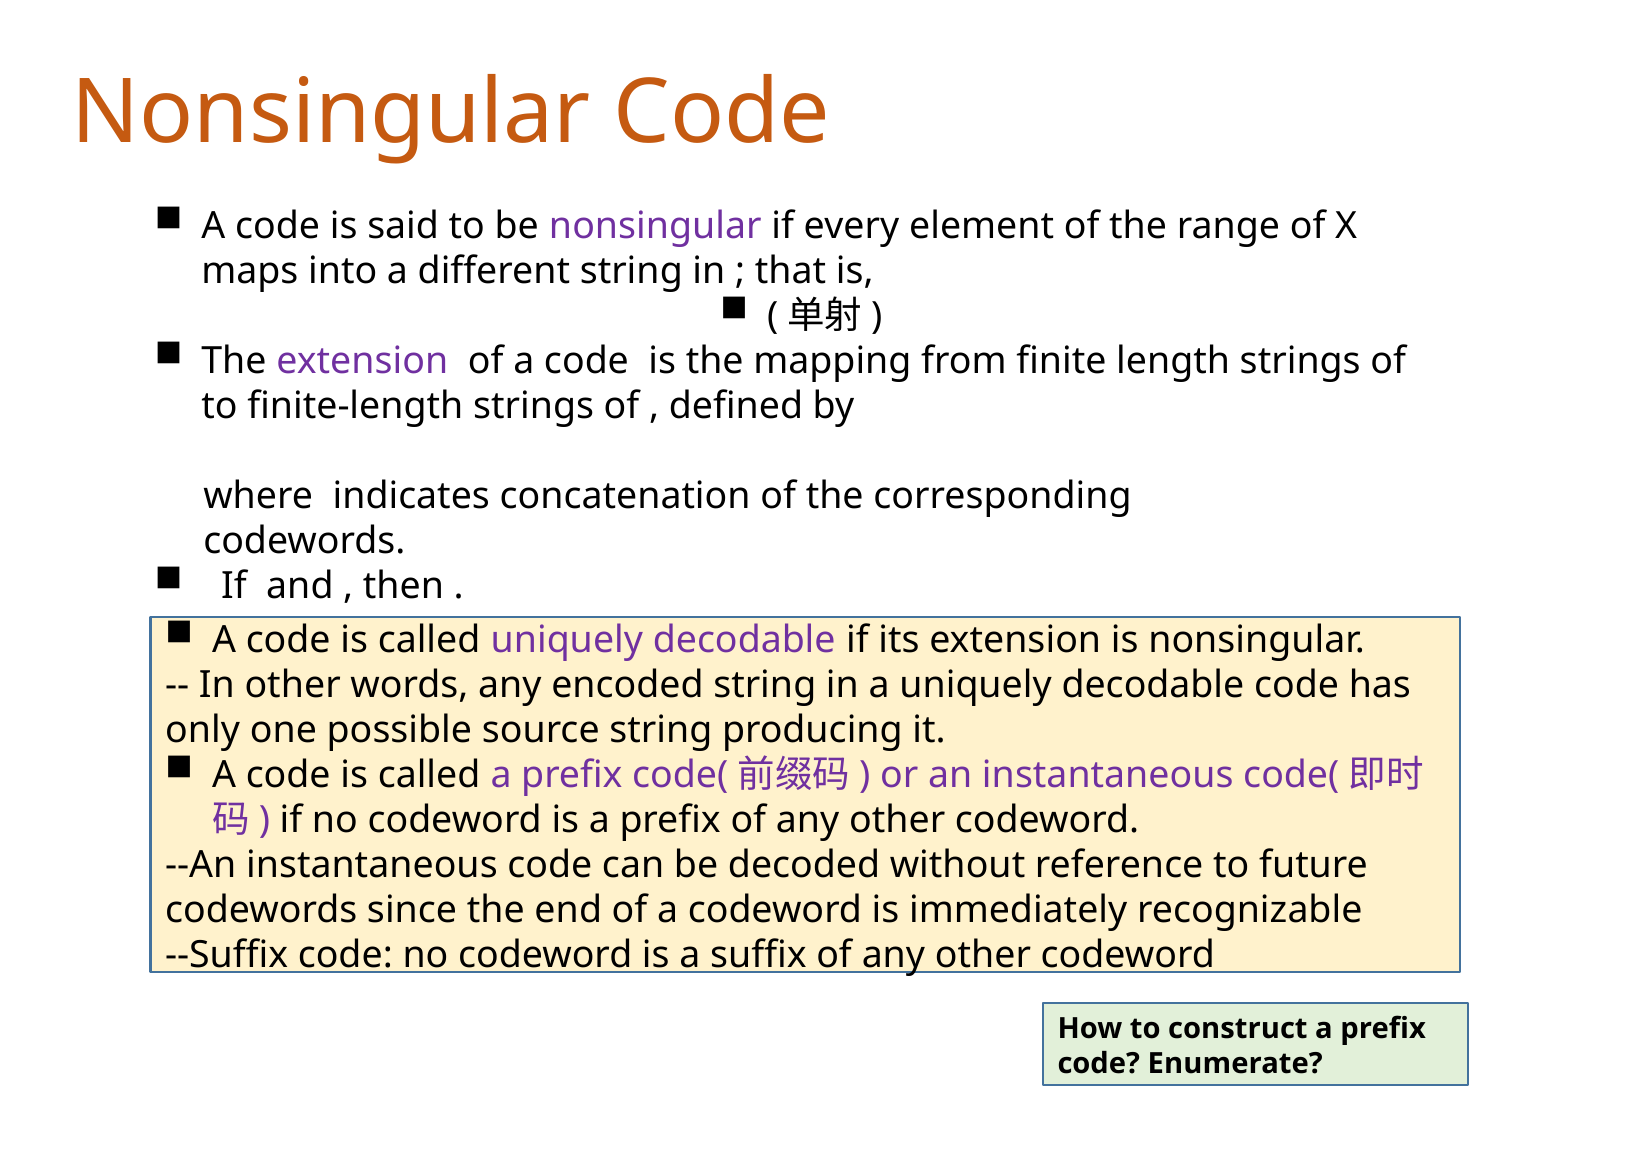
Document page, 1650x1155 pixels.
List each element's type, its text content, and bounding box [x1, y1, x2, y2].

text_box A code is called uniquely decodable if its extension is nonsingular. -- In other words, any encoded string in a uniquely decodable code has only one possible source string producing it. A code is called a prefix code(前缀码) or an instantaneous code(即时码) if no codeword is a prefix of any other codeword. --An instantaneous code can be decoded without reference to future codewords since the end of a codeword is immediately recognizable --Suffix code: no codeword is a suffix of any other codeword [149, 616, 1461, 973]
text_box How to construct a prefix code? Enumerate? [1042, 1002, 1469, 1086]
text_box Nonsingular Code [57, 45, 1496, 221]
